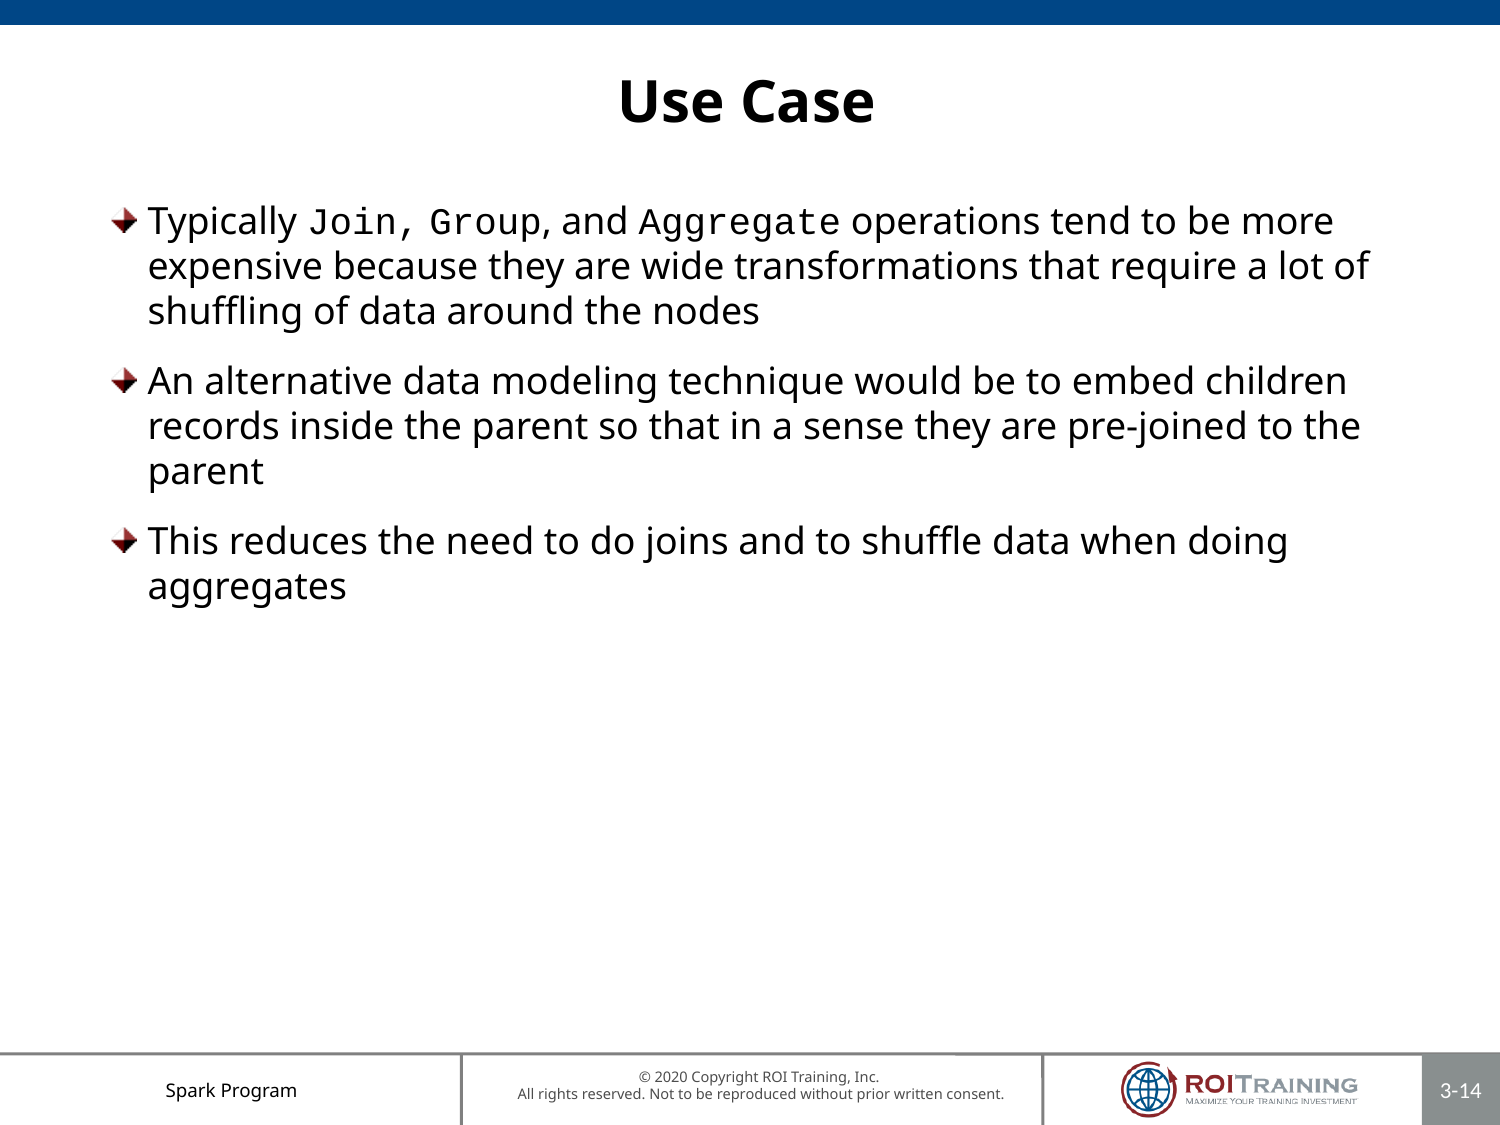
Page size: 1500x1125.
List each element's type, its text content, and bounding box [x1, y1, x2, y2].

picture [110, 206, 137, 233]
title Use Case [172, 47, 1322, 151]
list Typically Join, Group, and Aggregate operations tend to be more expensive because they are wide transformations that require a lot of shuffling of data around the nodes An alternative data modeling technique would be to embed children records inside the parent so that in a sense they are pre-joined to the parent This reduces the need to do joins and to shuffle data when doing aggregates [95, 189, 1411, 1022]
picture [1113, 1060, 1362, 1118]
picture [110, 526, 137, 553]
picture [110, 366, 137, 393]
